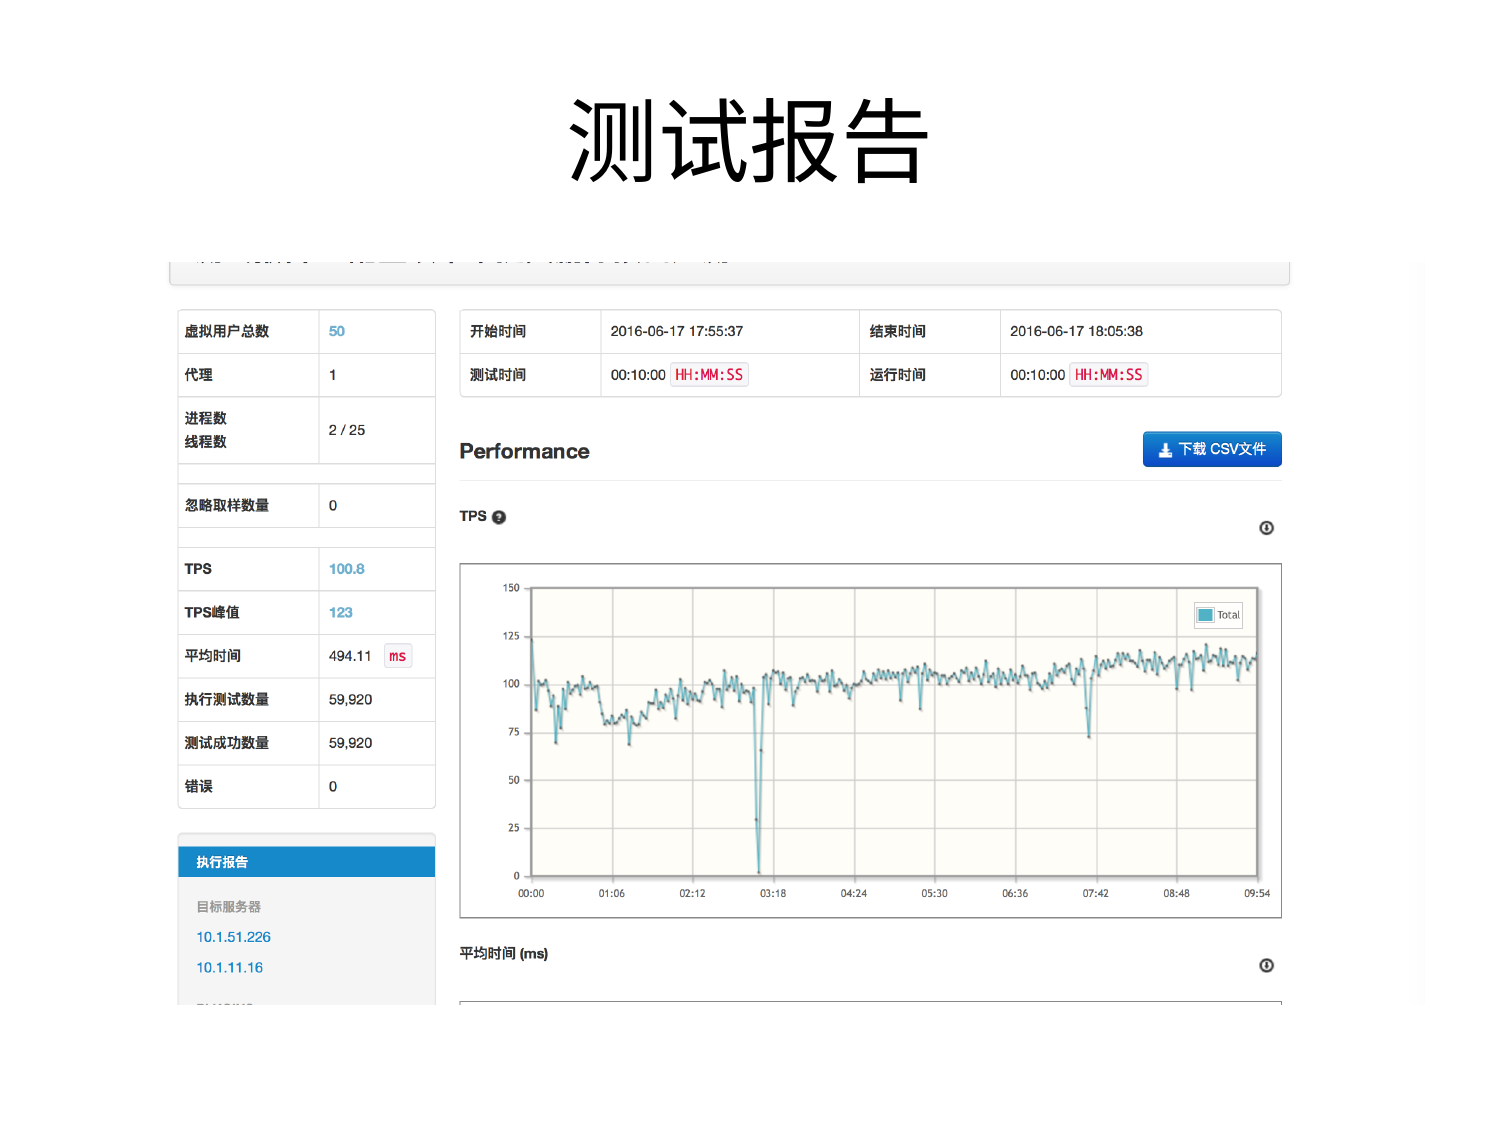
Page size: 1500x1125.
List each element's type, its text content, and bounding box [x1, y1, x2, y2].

title 测试报告 [75, 45, 1425, 233]
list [74, 262, 1426, 1006]
